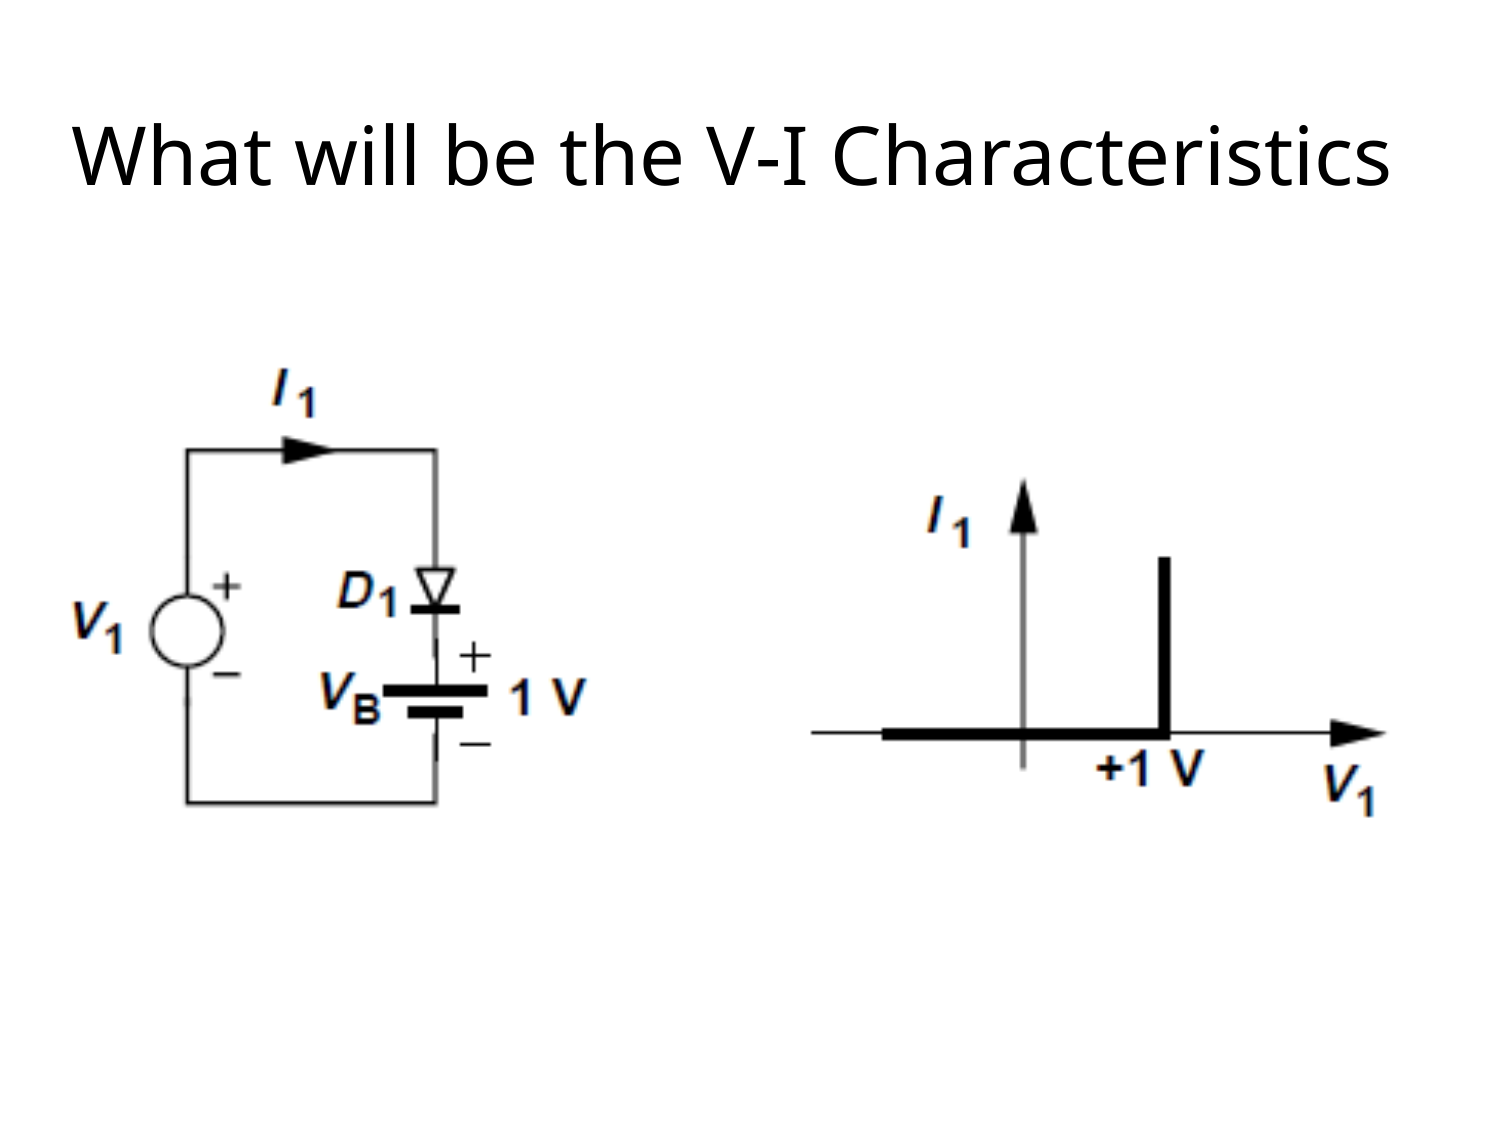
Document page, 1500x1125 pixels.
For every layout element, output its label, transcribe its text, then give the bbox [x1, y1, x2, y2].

picture [2, 342, 616, 879]
title What will be the V-I Characteristics [52, 50, 1415, 255]
picture [733, 344, 1402, 880]
